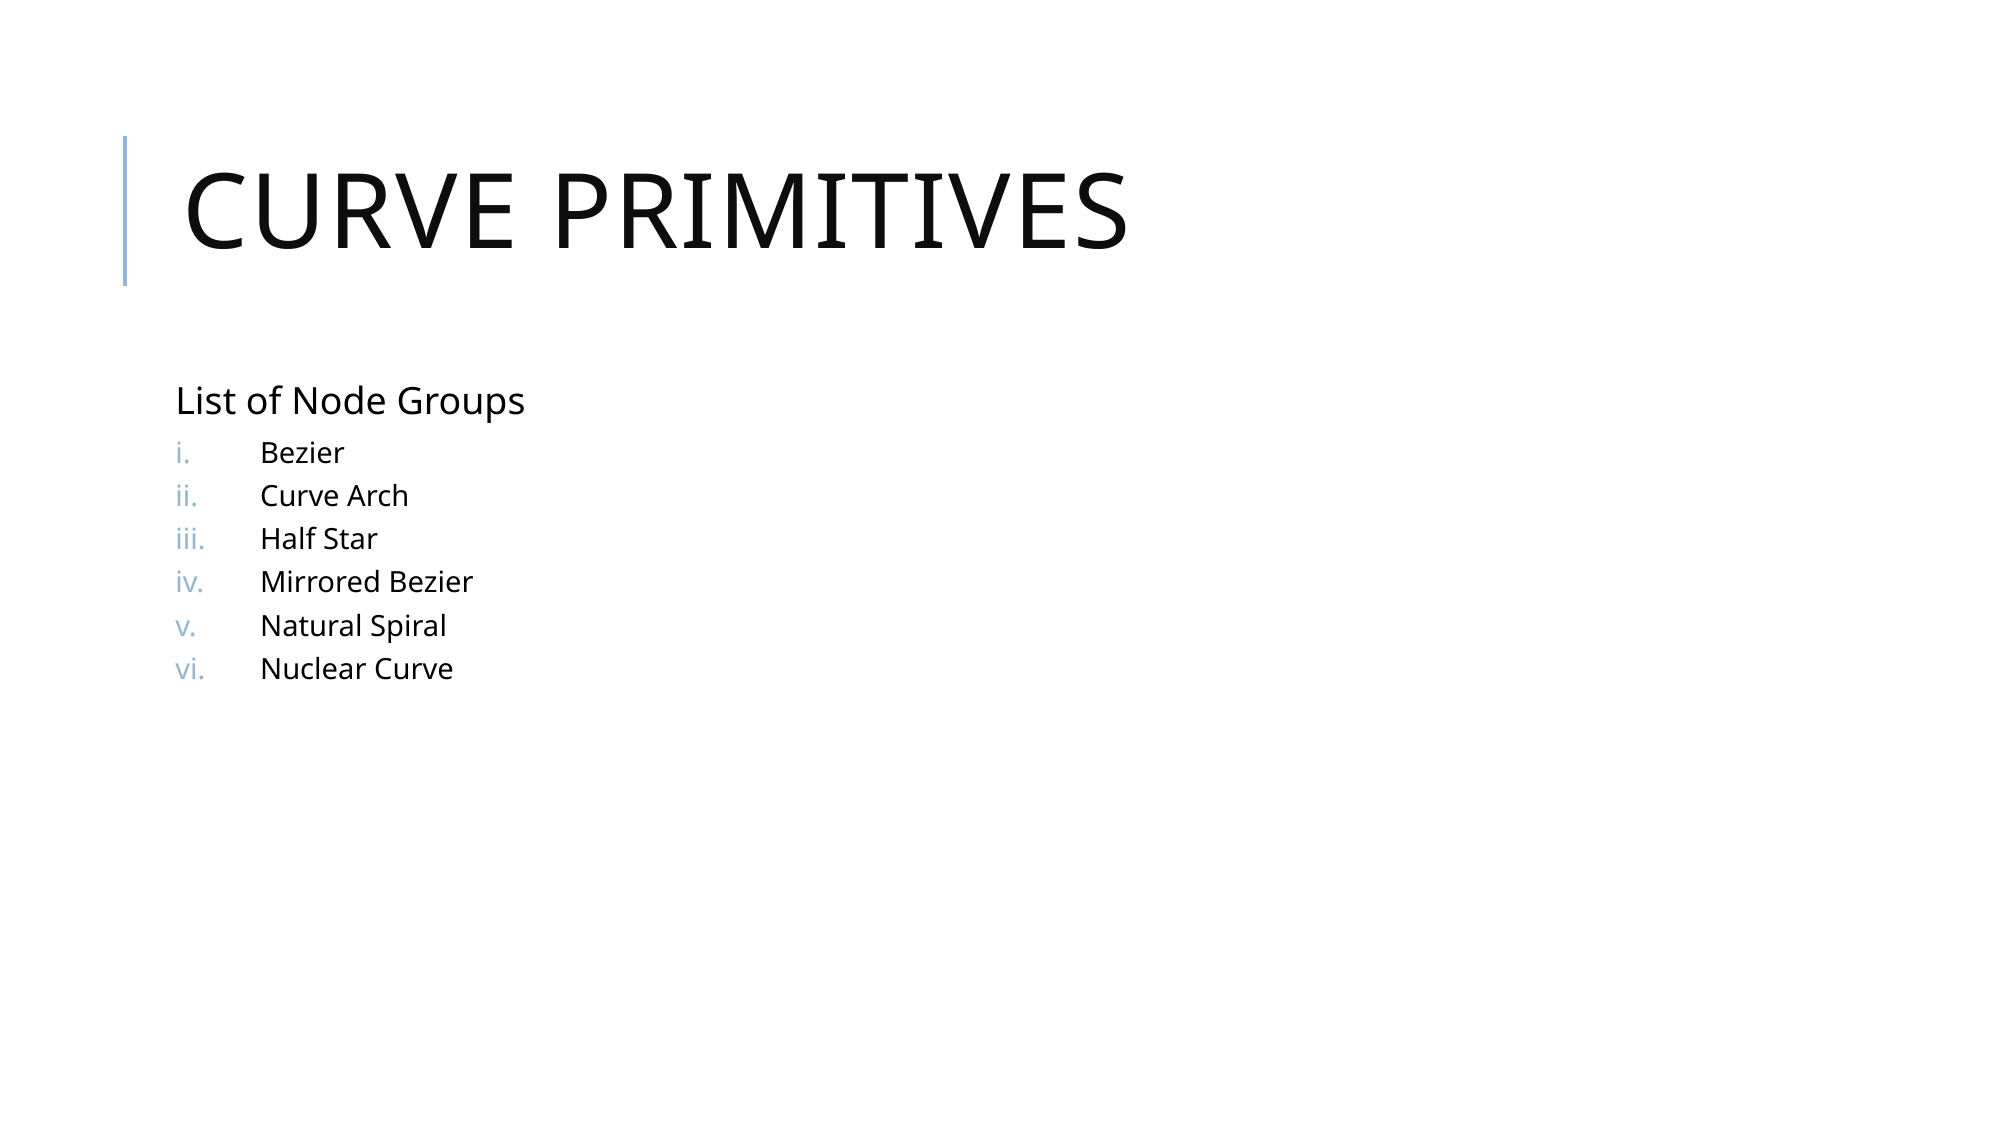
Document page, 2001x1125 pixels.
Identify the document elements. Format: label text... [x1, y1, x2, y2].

list List of Node Groups Bezier Curve Arch Half Star Mirrored Bezier Natural Spiral Nuclear Curve [168, 375, 1763, 1035]
title Curve Primitives [168, 96, 1763, 342]
